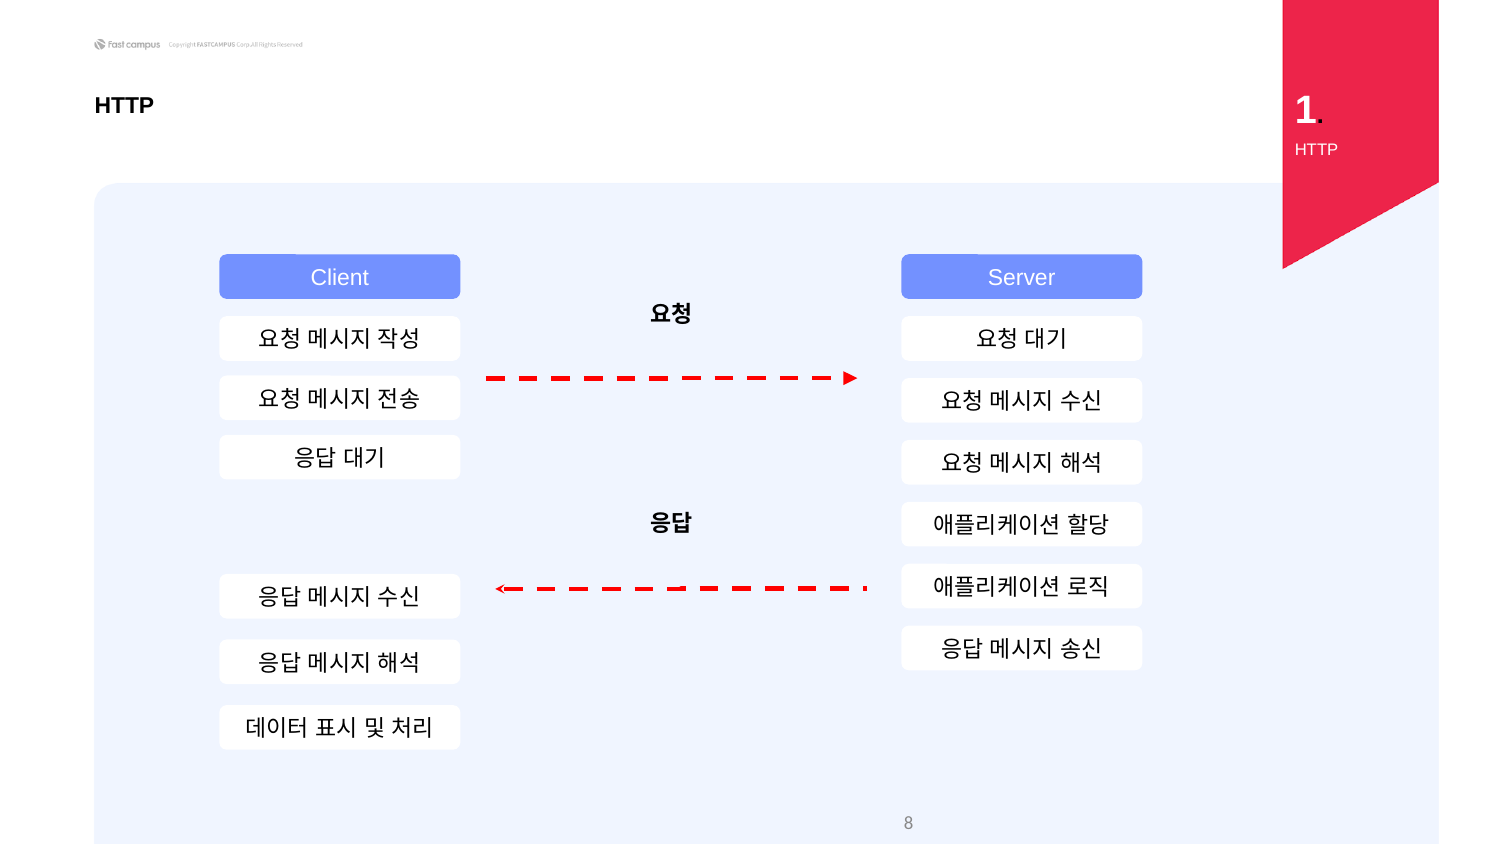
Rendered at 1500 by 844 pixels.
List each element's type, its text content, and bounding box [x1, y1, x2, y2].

text_box 요청 [534, 298, 809, 366]
text_box Client [219, 254, 461, 299]
slide_number 8 [581, 799, 919, 844]
picture [0, 0, 1500, 844]
text_box 응답 [534, 507, 809, 574]
text_box 응답 메시지 해석 [219, 639, 461, 685]
text_box 응답 대기 [219, 434, 461, 480]
text_box 요청 메시지 해석 [901, 439, 1143, 485]
text_box 요청 메시지 전송 [219, 375, 461, 421]
text_box 1. [1281, 86, 1438, 135]
text_box 애플리케이션 할당 [901, 501, 1143, 547]
text_box 요청 메시지 수신 [901, 378, 1143, 423]
text_box 요청 메시지 작성 [219, 316, 461, 361]
text_box 응답 메시지 송신 [901, 625, 1143, 671]
text_box 요청 대기 [901, 316, 1143, 361]
text_box 데이터 표시 및 처리 [219, 705, 461, 750]
text_box 응답 메시지 수신 [219, 573, 461, 619]
text_box Server [901, 254, 1143, 299]
text_box HTTP [93, 89, 368, 157]
text_box HTTP [1281, 135, 1438, 184]
text_box 애플리케이션 로직 [901, 563, 1143, 609]
